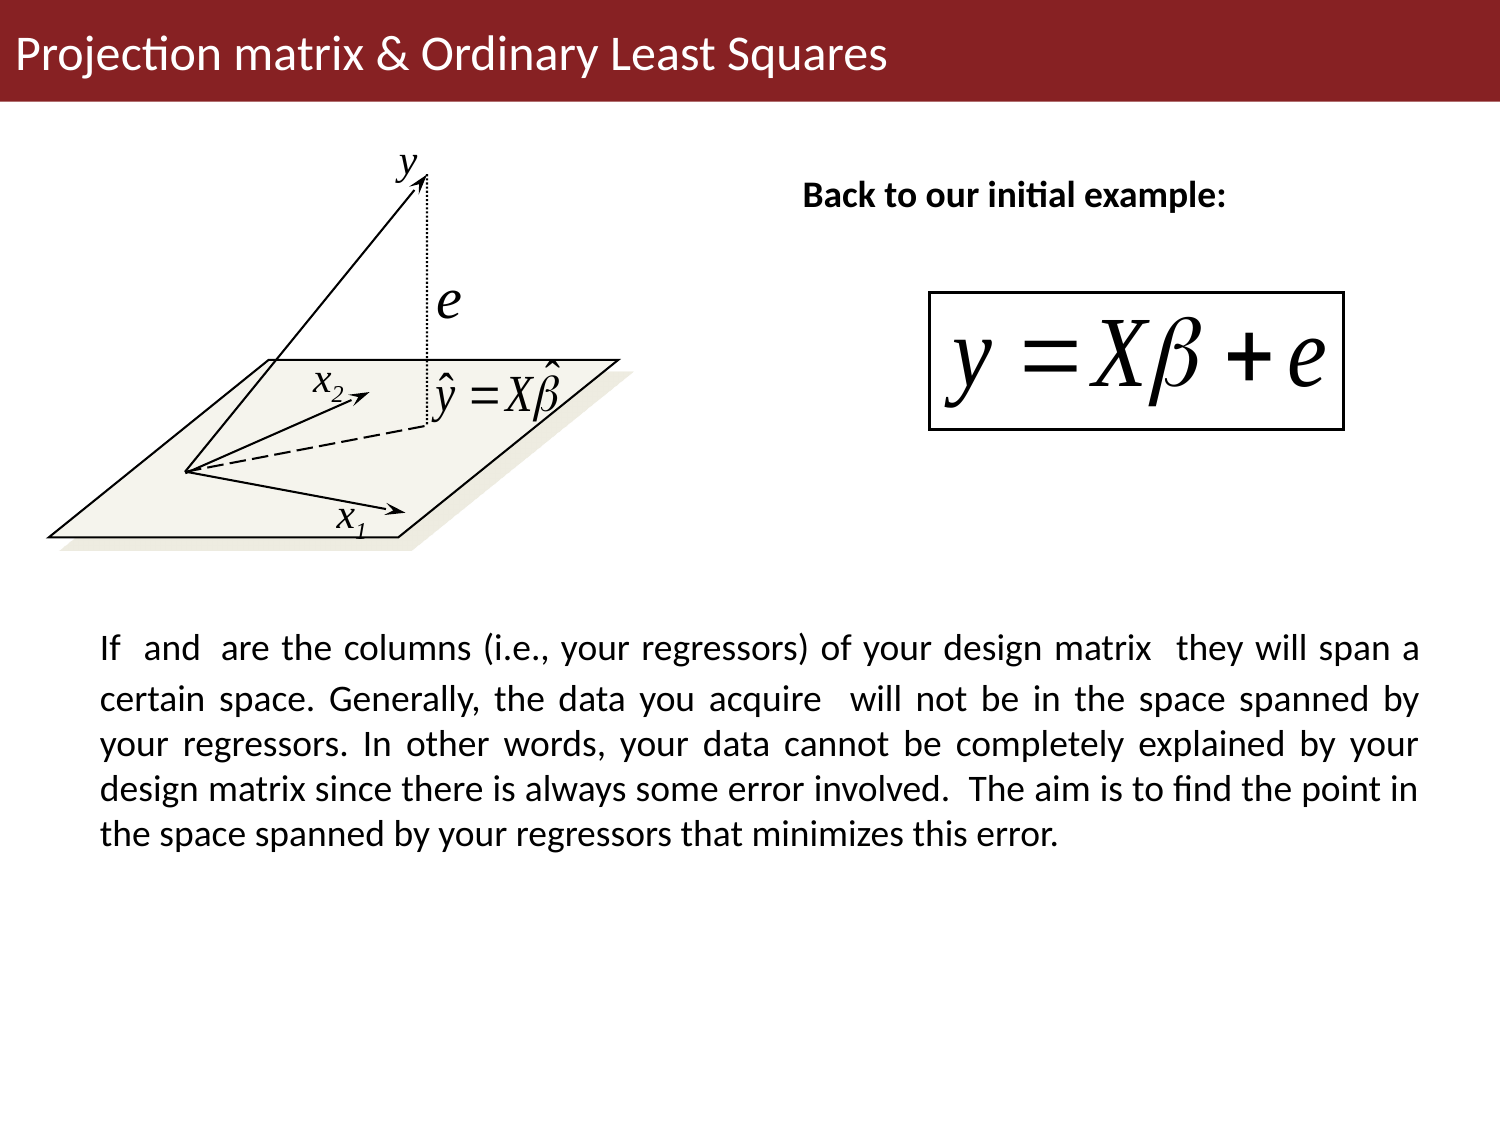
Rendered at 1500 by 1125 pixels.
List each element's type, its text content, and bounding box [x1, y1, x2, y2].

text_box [48, 125, 619, 546]
text_box Back to our initial example: [788, 162, 1282, 223]
text_box Projection matrix & Ordinary Least Squares [0, 0, 1500, 102]
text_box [930, 293, 1343, 429]
